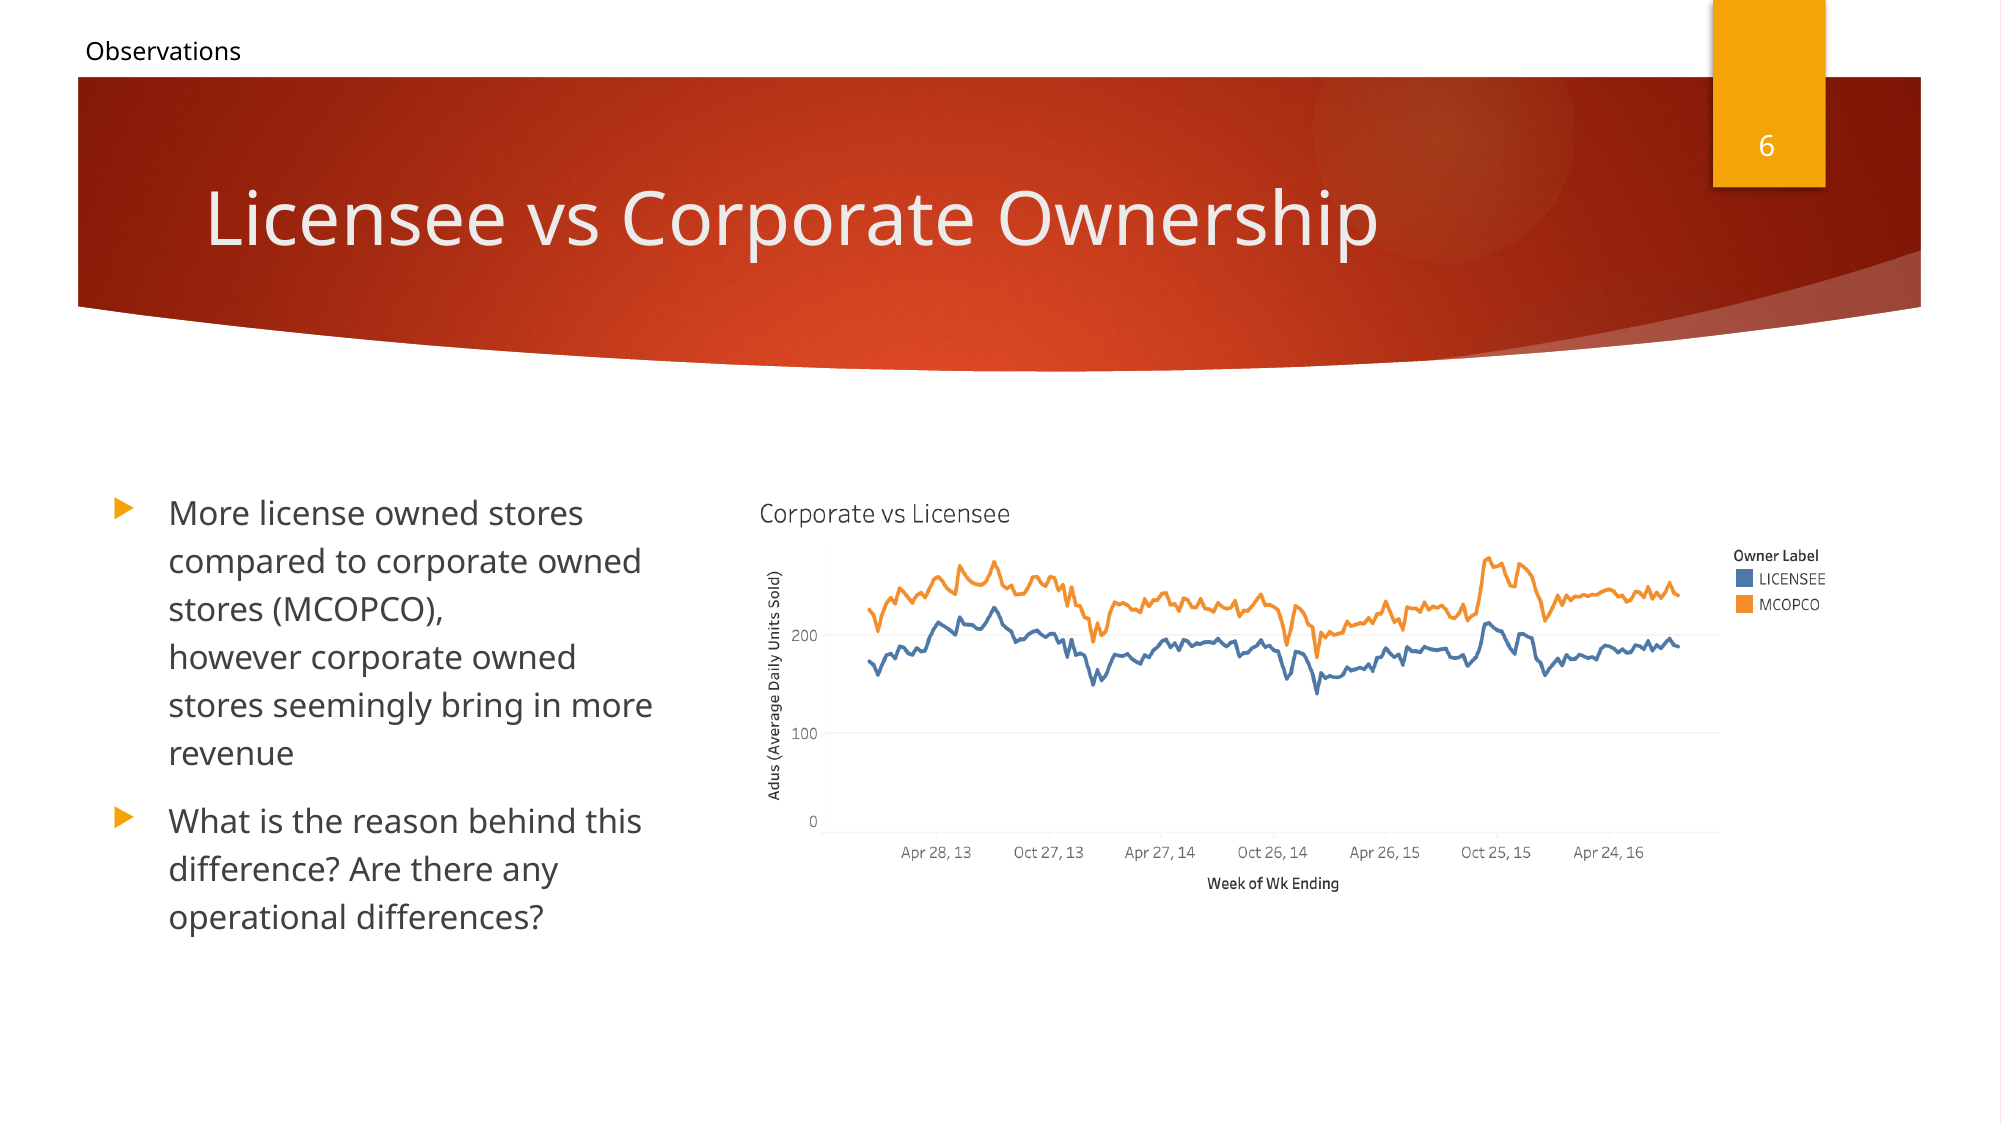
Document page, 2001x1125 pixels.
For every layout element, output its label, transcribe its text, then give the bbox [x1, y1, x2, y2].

picture [754, 486, 1904, 900]
list More license owned stores compared to corporate owned stores (MCOPCO), however corporate owned stores seemingly bring in more revenue What is the reason behind this difference? Are there any operational differences? [97, 477, 746, 910]
slide_number 6 [1698, 48, 1836, 175]
title Licensee vs Corporate Ownership [189, 155, 1627, 275]
text_box Observations [70, 0, 1508, 110]
